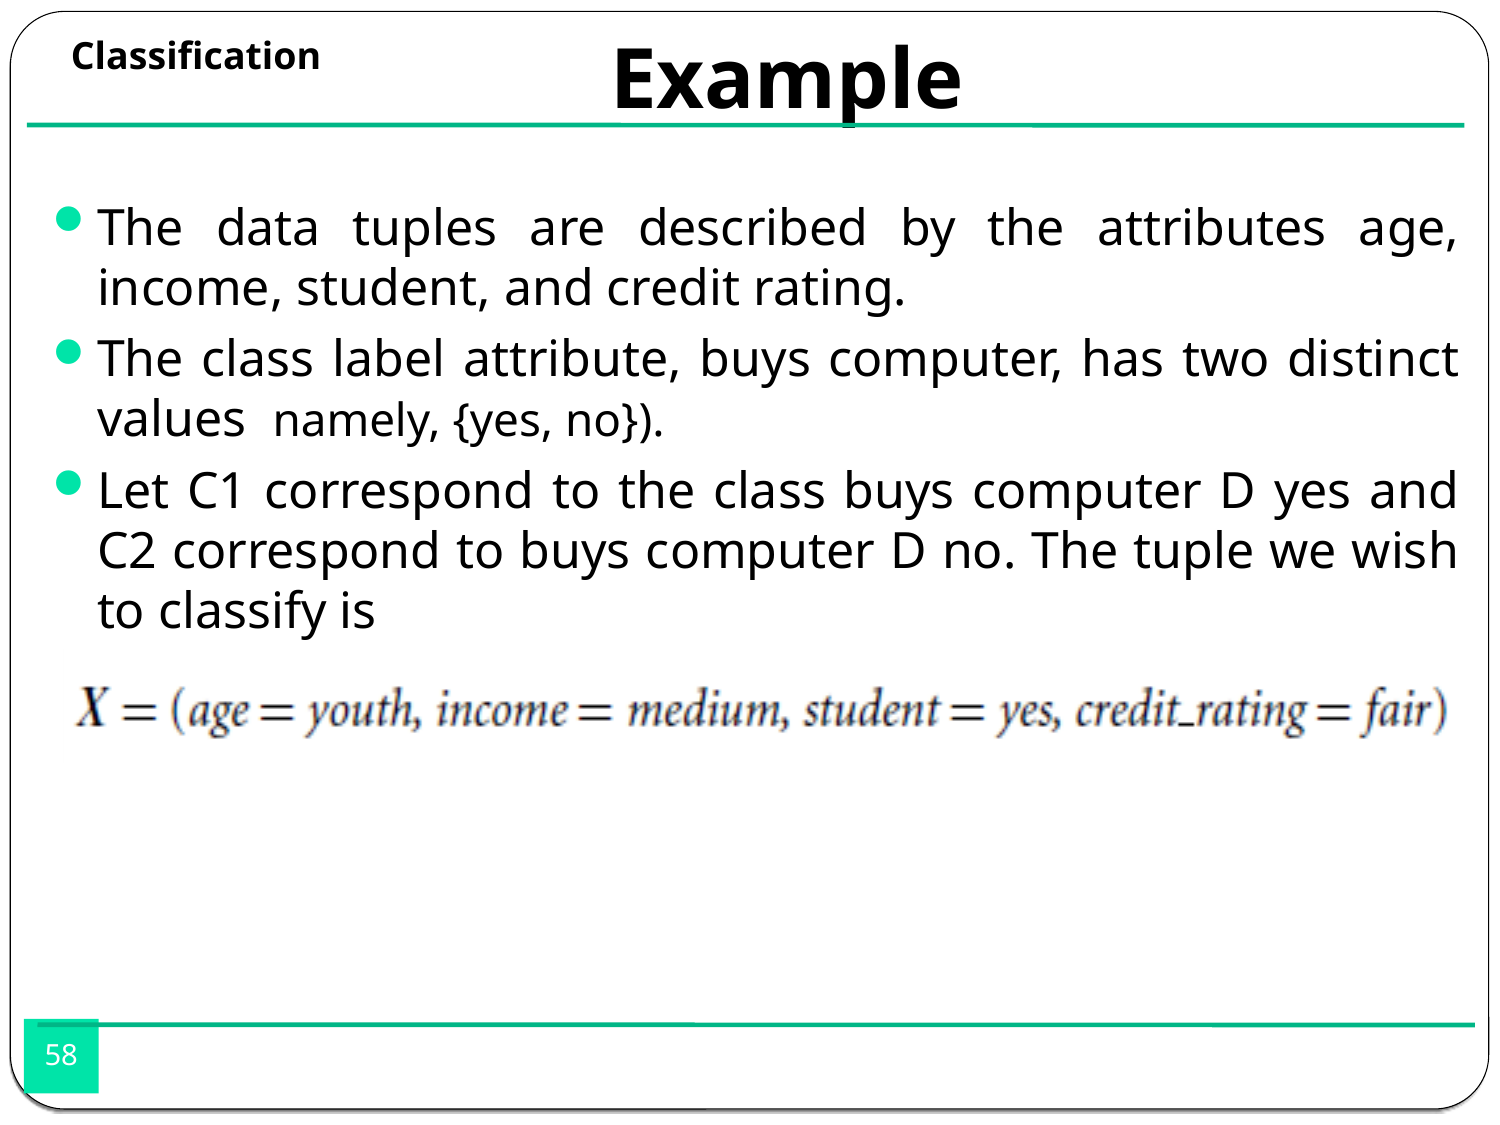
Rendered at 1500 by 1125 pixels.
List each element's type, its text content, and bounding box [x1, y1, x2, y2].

text_box 58 [23, 1018, 99, 1094]
text_box Example [150, 46, 1425, 140]
picture [62, 649, 1463, 763]
text_box The data tuples are described by the attributes age, income, student, and credit rating. The class label attribute, buys computer, has two distinct values namely, {yes, no}). Let C1 correspond to the class buys computer D yes and C2 correspond to buys computer D no. The tuple we wish to classify is [37, 187, 1475, 625]
text_box Classification [26, 24, 366, 85]
